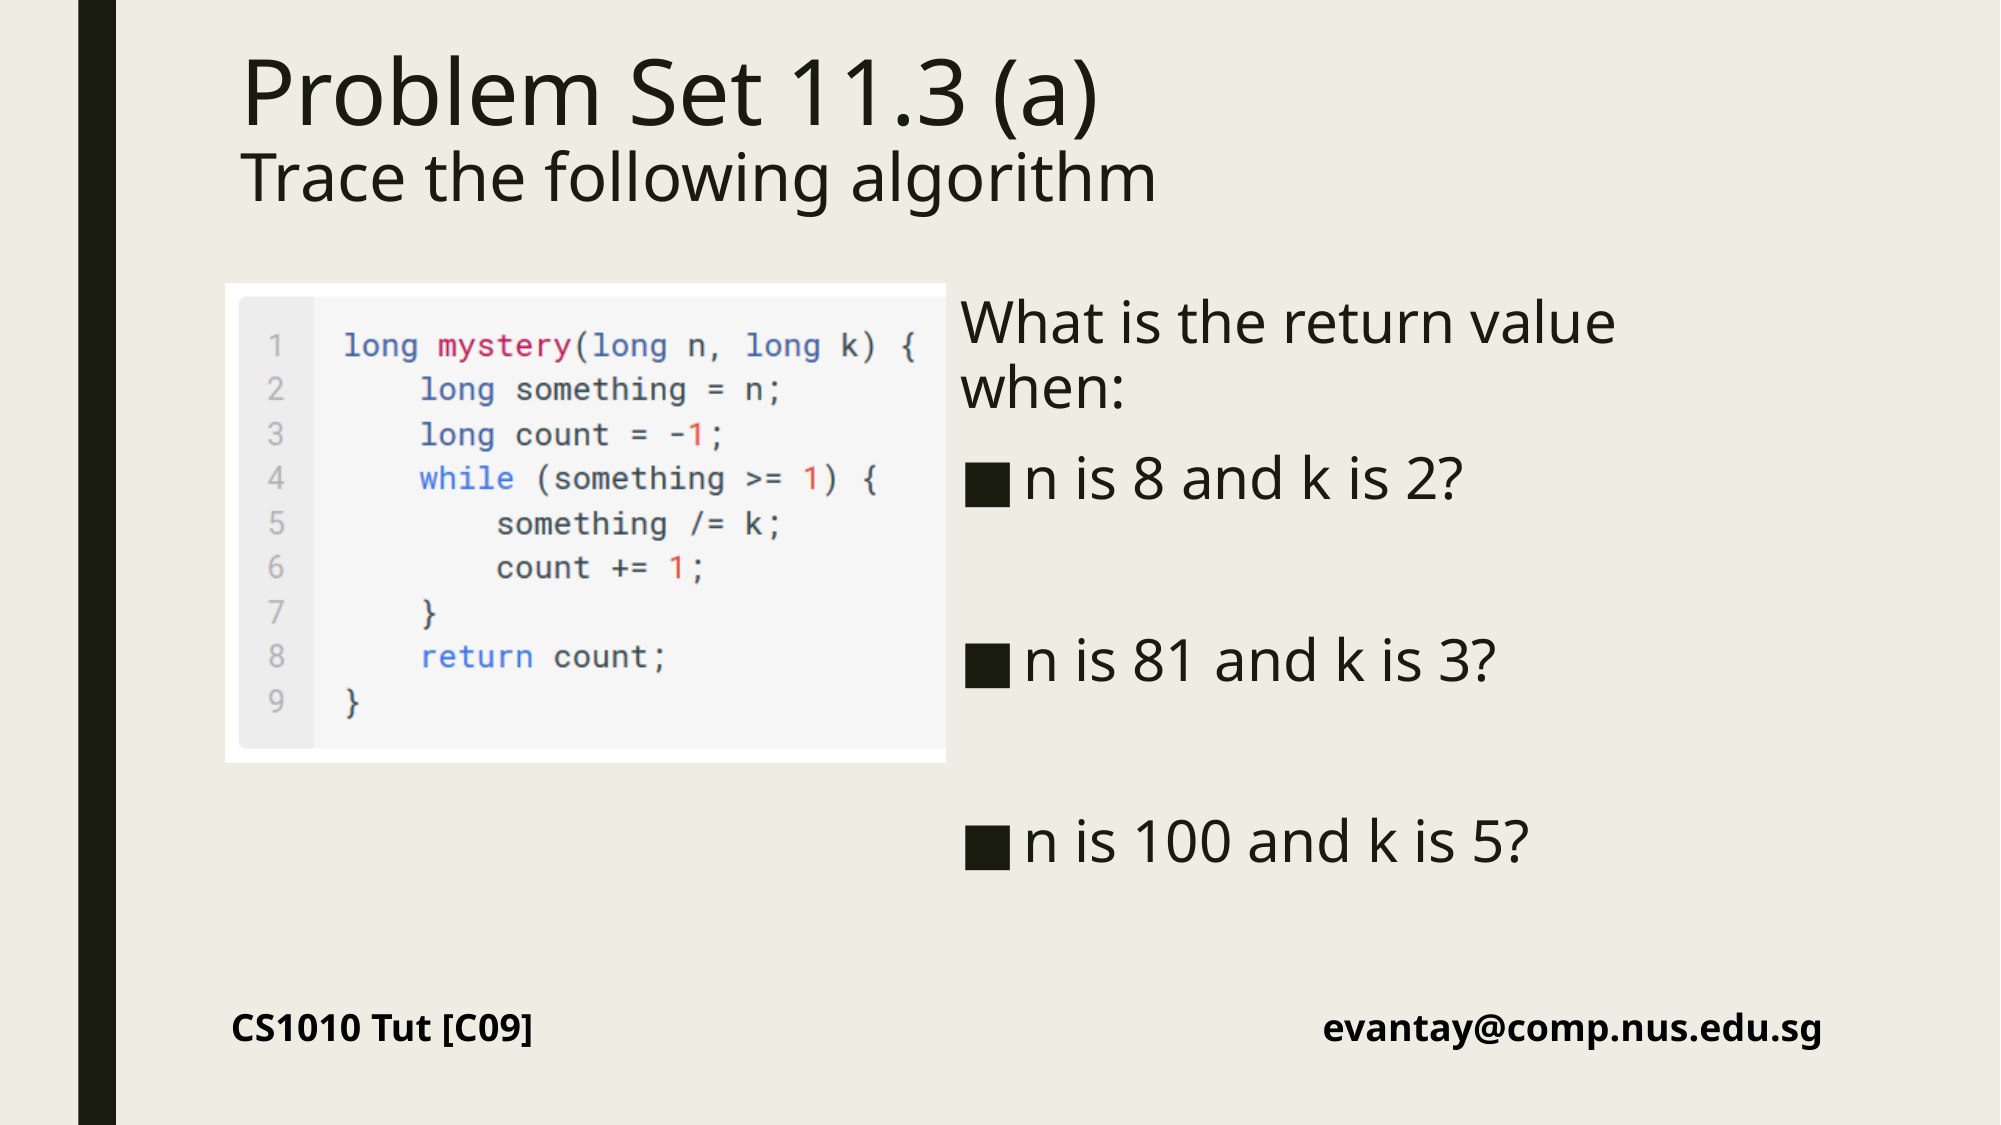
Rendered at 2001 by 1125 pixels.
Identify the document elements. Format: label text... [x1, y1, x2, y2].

picture [224, 283, 946, 764]
title Problem Set 11.3 (a) Trace the following algorithm [225, 39, 1800, 283]
list What is the return value when: n is 8 and k is 2? n is 81 and k is 3? n is 100 and k is 5? [945, 283, 1800, 963]
